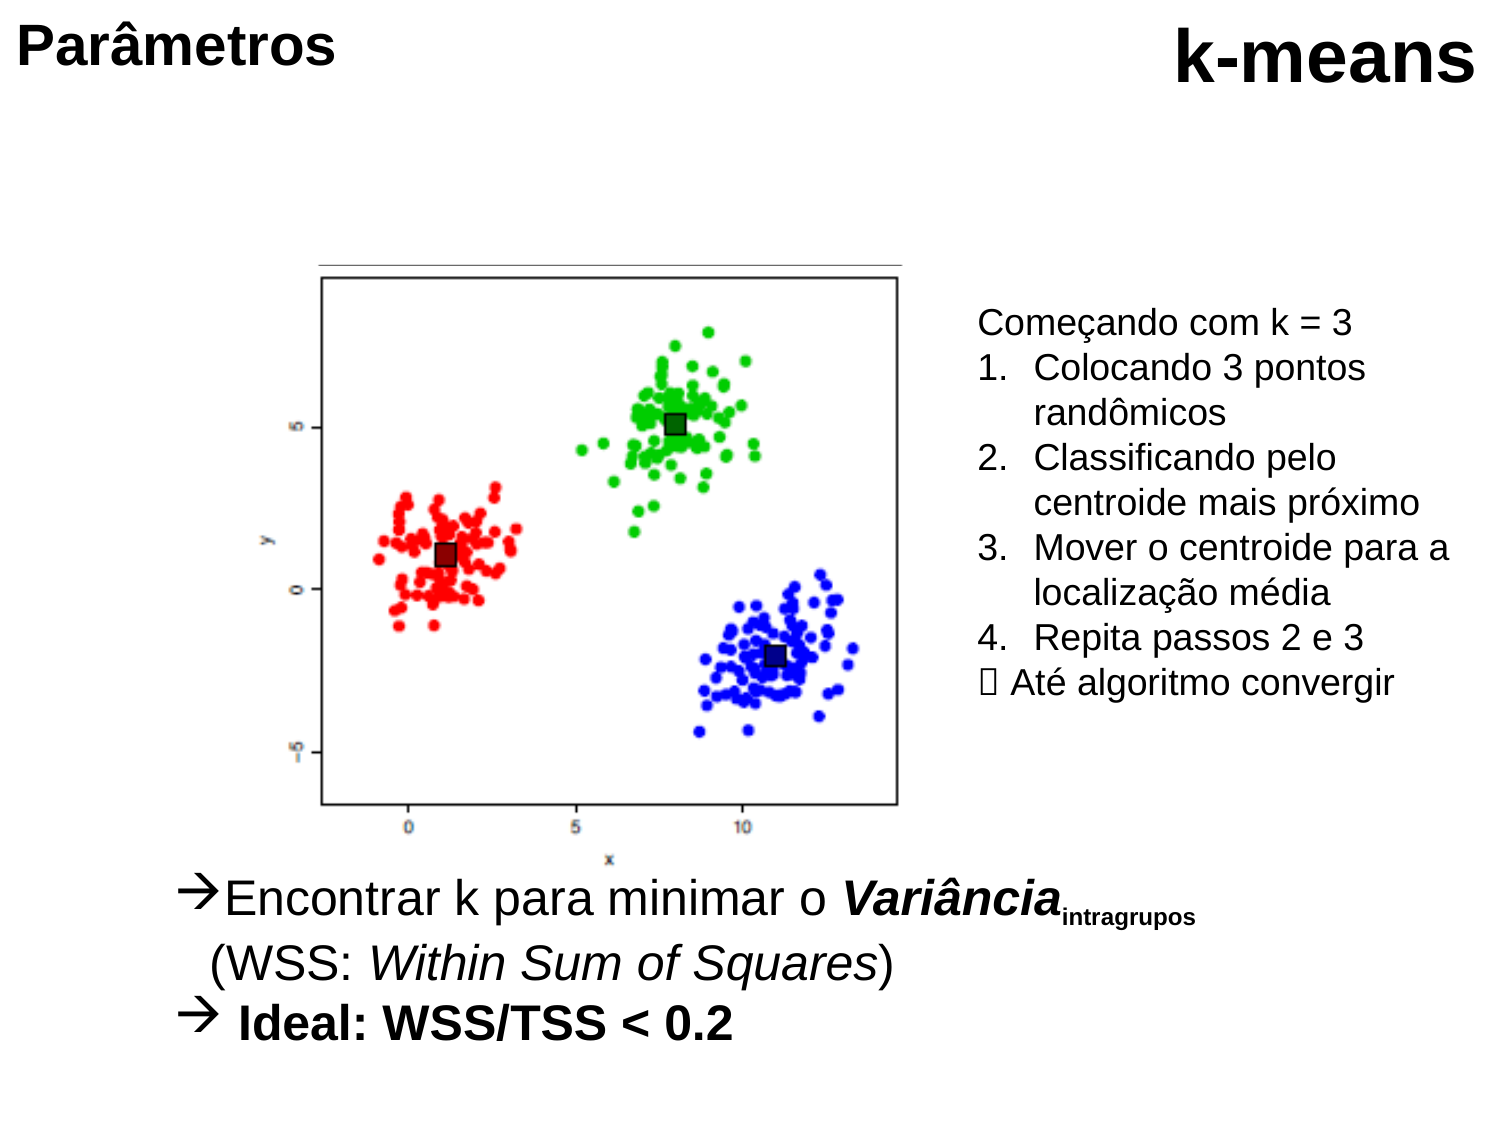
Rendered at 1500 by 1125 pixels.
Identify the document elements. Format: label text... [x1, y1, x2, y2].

text_box Parâmetros [1, 0, 353, 85]
text_box Começando com k = 3 Colocando 3 pontos randômicos Classificando pelo centroide mais próximo Mover o centroide para a localização média Repita passos 2 e 3  Até algoritmo convergir [962, 290, 1471, 711]
text_box k-means [1158, 0, 1493, 105]
text_box Encontrar k para minimar o Variânciaintragrupos (WSS: Within Sum of Squares) Ideal: WSS/TSS < 0.2 [159, 857, 1311, 1058]
picture [248, 243, 933, 870]
